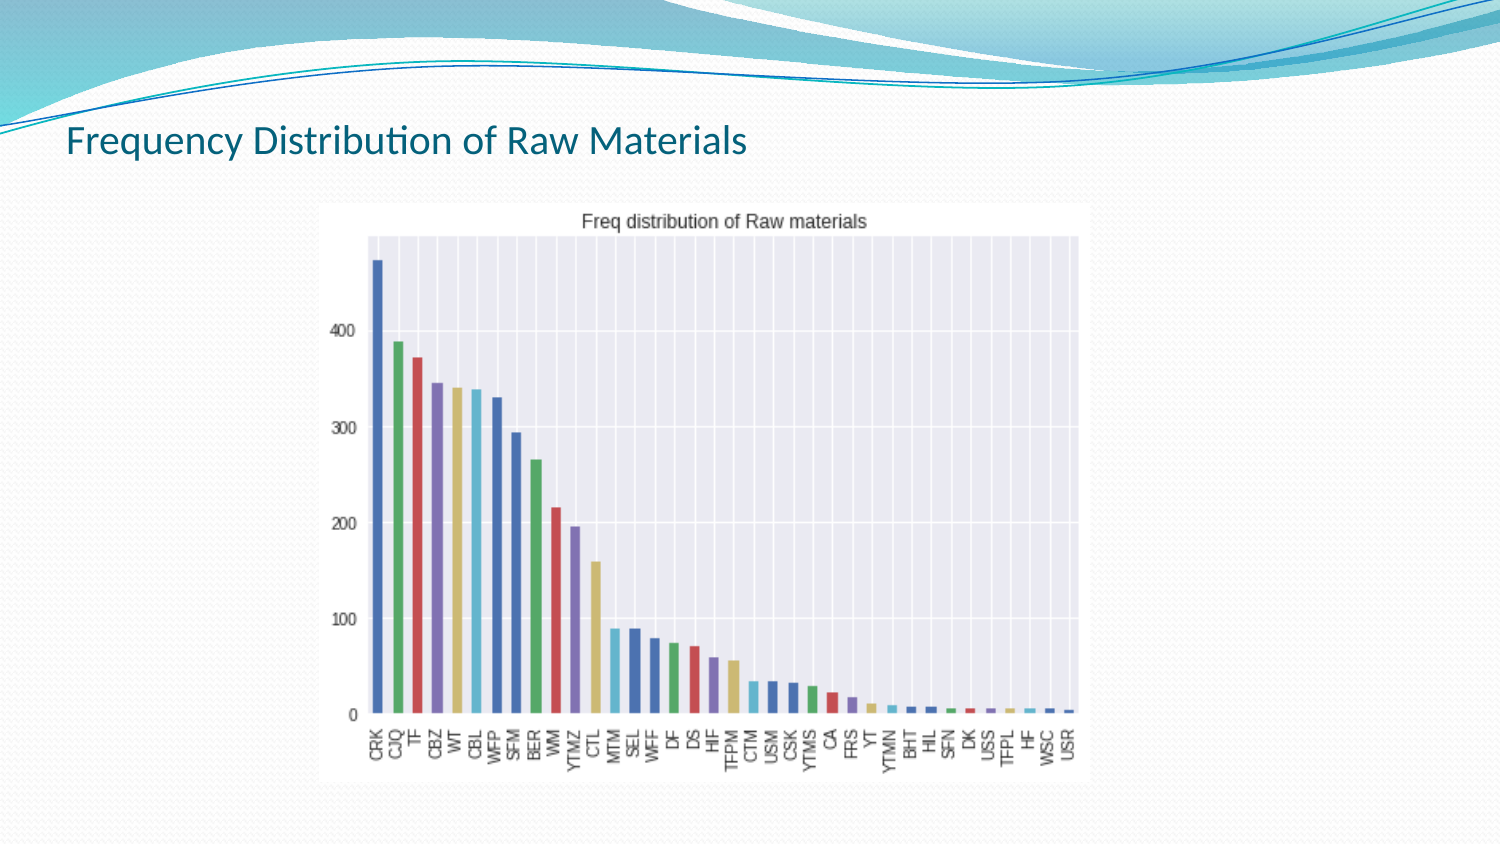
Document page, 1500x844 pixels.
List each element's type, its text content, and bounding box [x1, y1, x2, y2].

title Frequency Distribution of Raw Materials [51, 97, 1449, 198]
picture [318, 203, 1091, 782]
